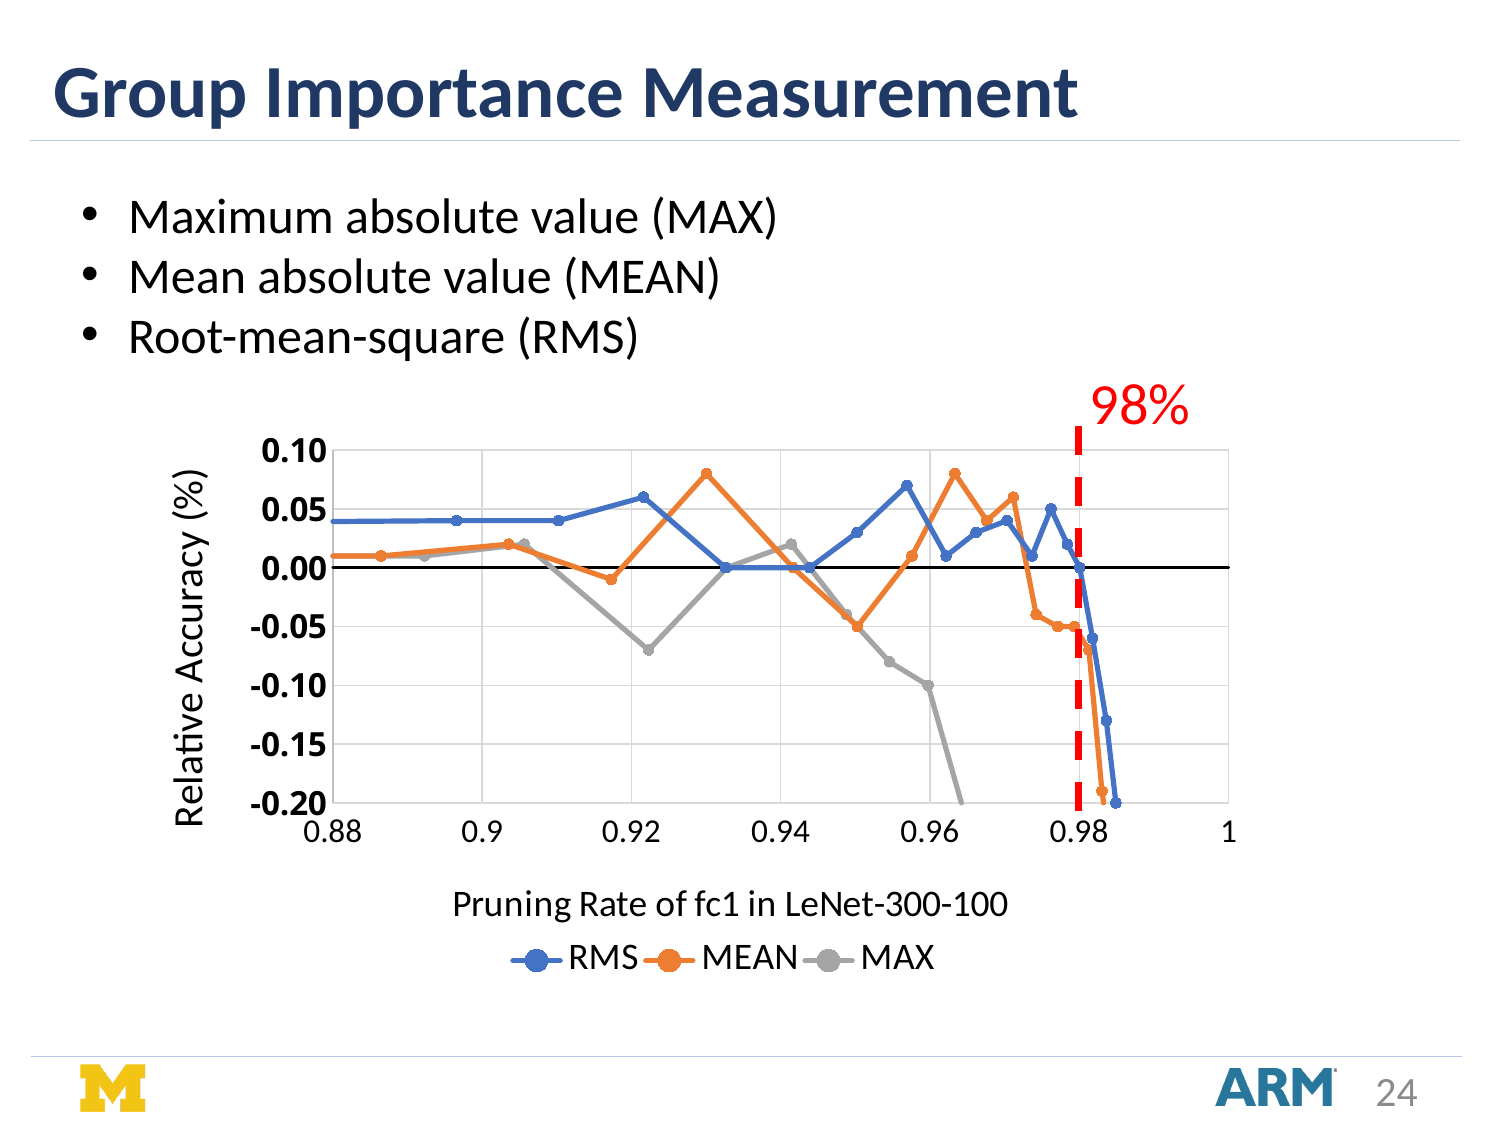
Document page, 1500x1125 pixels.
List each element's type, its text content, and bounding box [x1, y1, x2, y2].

chart [145, 419, 1265, 1000]
text_box 98% [1016, 365, 1265, 419]
text_box Group Importance Measurement [38, 34, 1096, 140]
picture [80, 1064, 149, 1112]
slide_number 24 [1095, 1059, 1433, 1120]
text_box Maximum absolute value (MAX) Mean absolute value (MEAN) Root-mean-square (RMS) [66, 175, 1217, 371]
